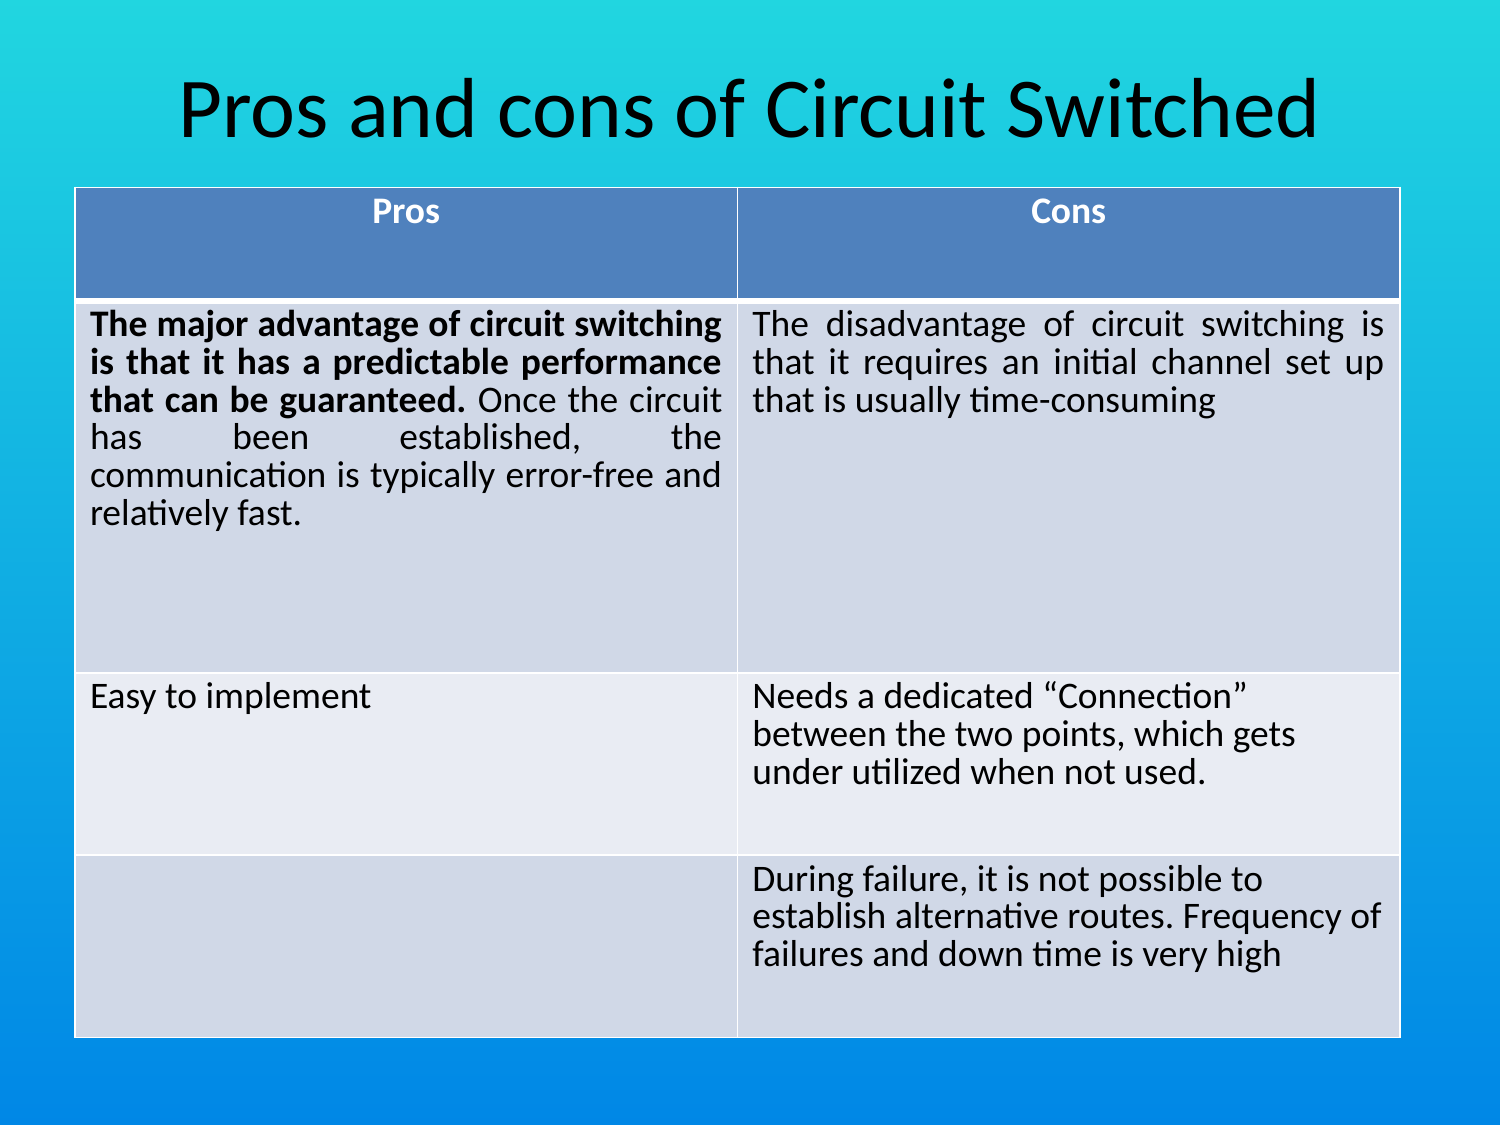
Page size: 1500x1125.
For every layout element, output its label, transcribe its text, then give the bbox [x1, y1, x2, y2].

table_cell The disadvantage of circuit switching is that it requires an initial channel set up that is usually time-consuming [738, 304, 1399, 672]
table_header Cons [738, 188, 1399, 298]
table_cell Needs a dedicated “Connection” between the two points, which gets under utilized when not used. [738, 674, 1399, 854]
table_cell [76, 856, 737, 1037]
table_cell During failure, it is not possible to establish alternative routes. Frequency of failures and down time is very high [738, 856, 1399, 1037]
text_box Pros and cons of Circuit Switched [74, 45, 1425, 163]
table_cell Easy to implement [76, 674, 737, 854]
table_cell The major advantage of circuit switching is that it has a predictable performance that can be guaranteed. Once the circuit has been established, the communication is typically error-free and relatively fast. [76, 304, 737, 672]
table_header Pros [76, 188, 737, 298]
